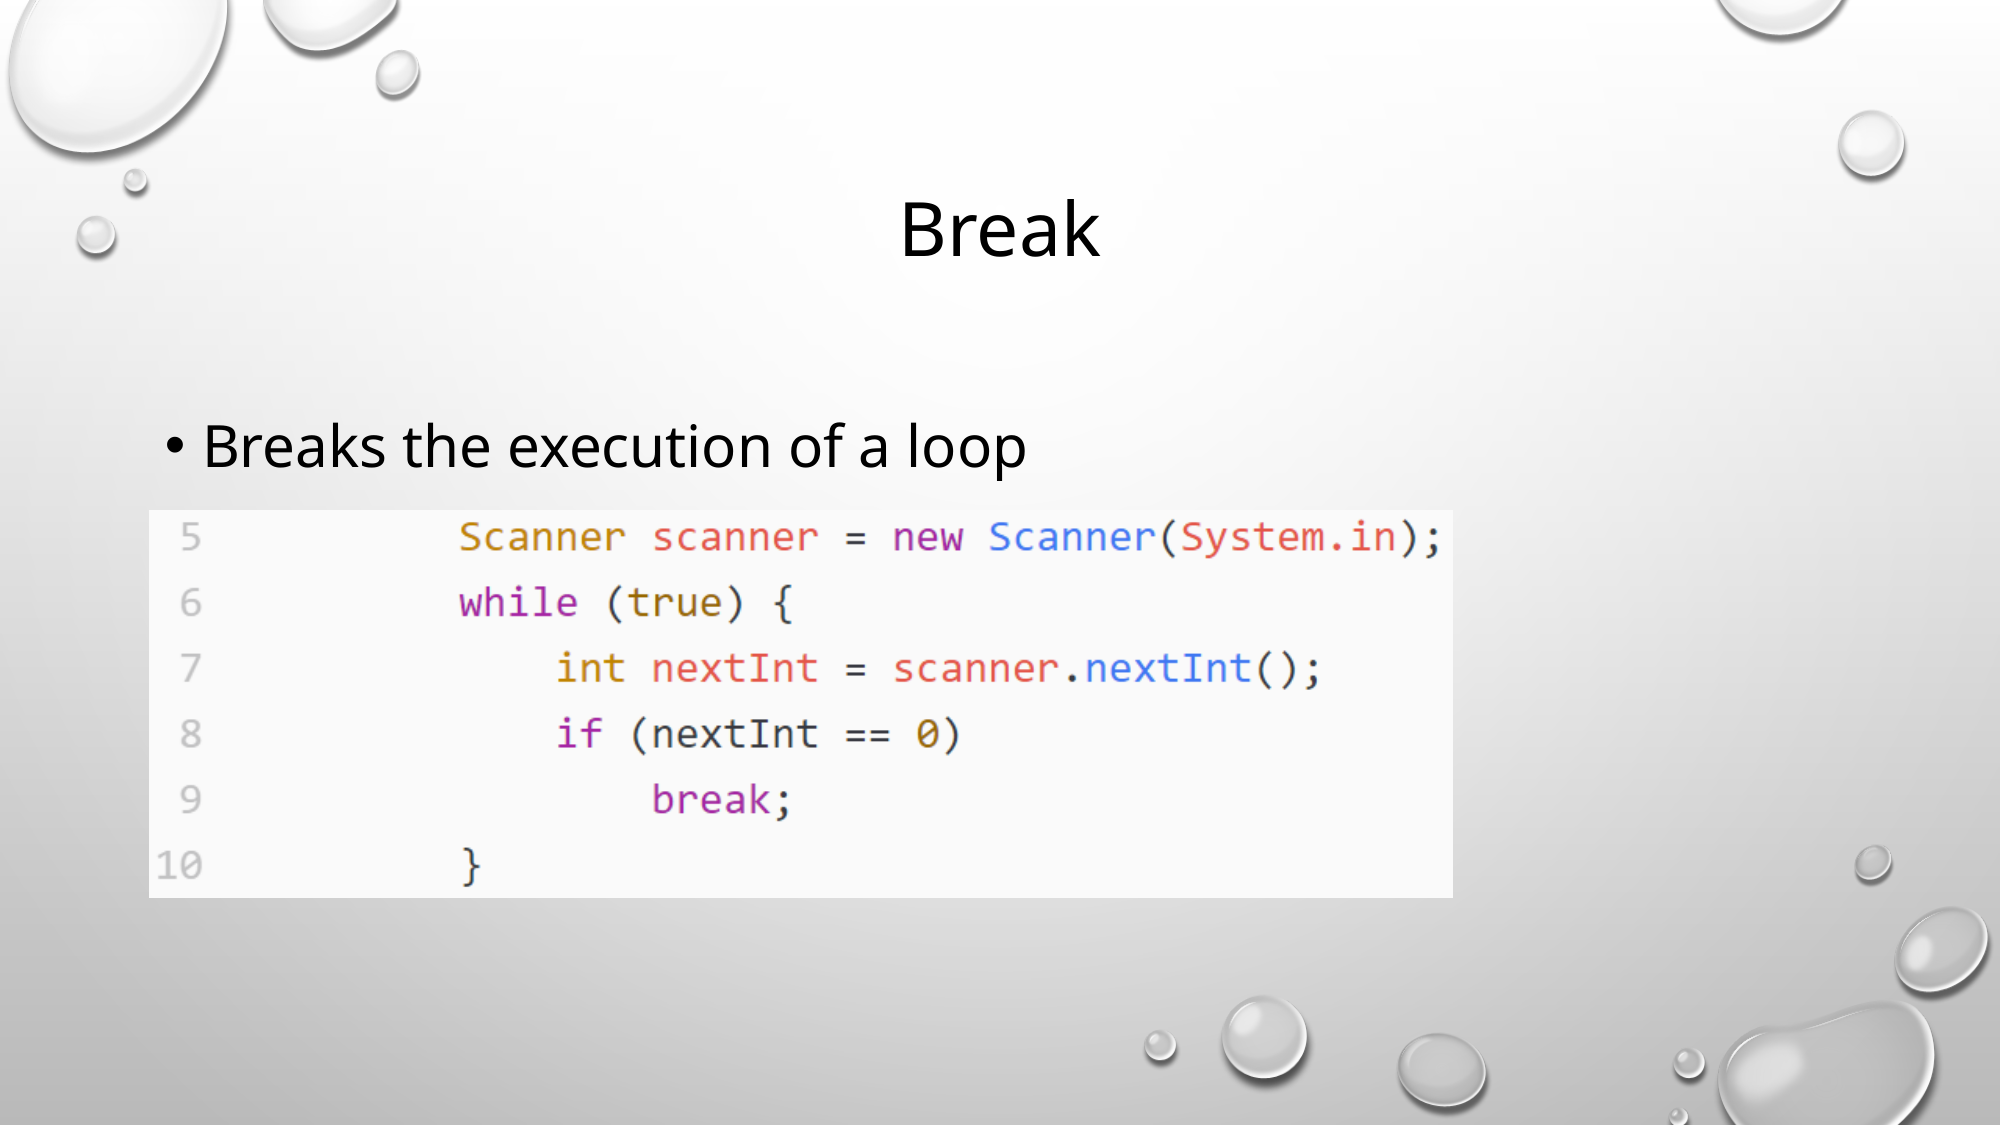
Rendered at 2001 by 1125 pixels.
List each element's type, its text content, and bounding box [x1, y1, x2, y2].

list Breaks the execution of a loop [149, 388, 1850, 950]
title Break [149, 101, 1851, 364]
picture [0, 0, 2000, 1125]
